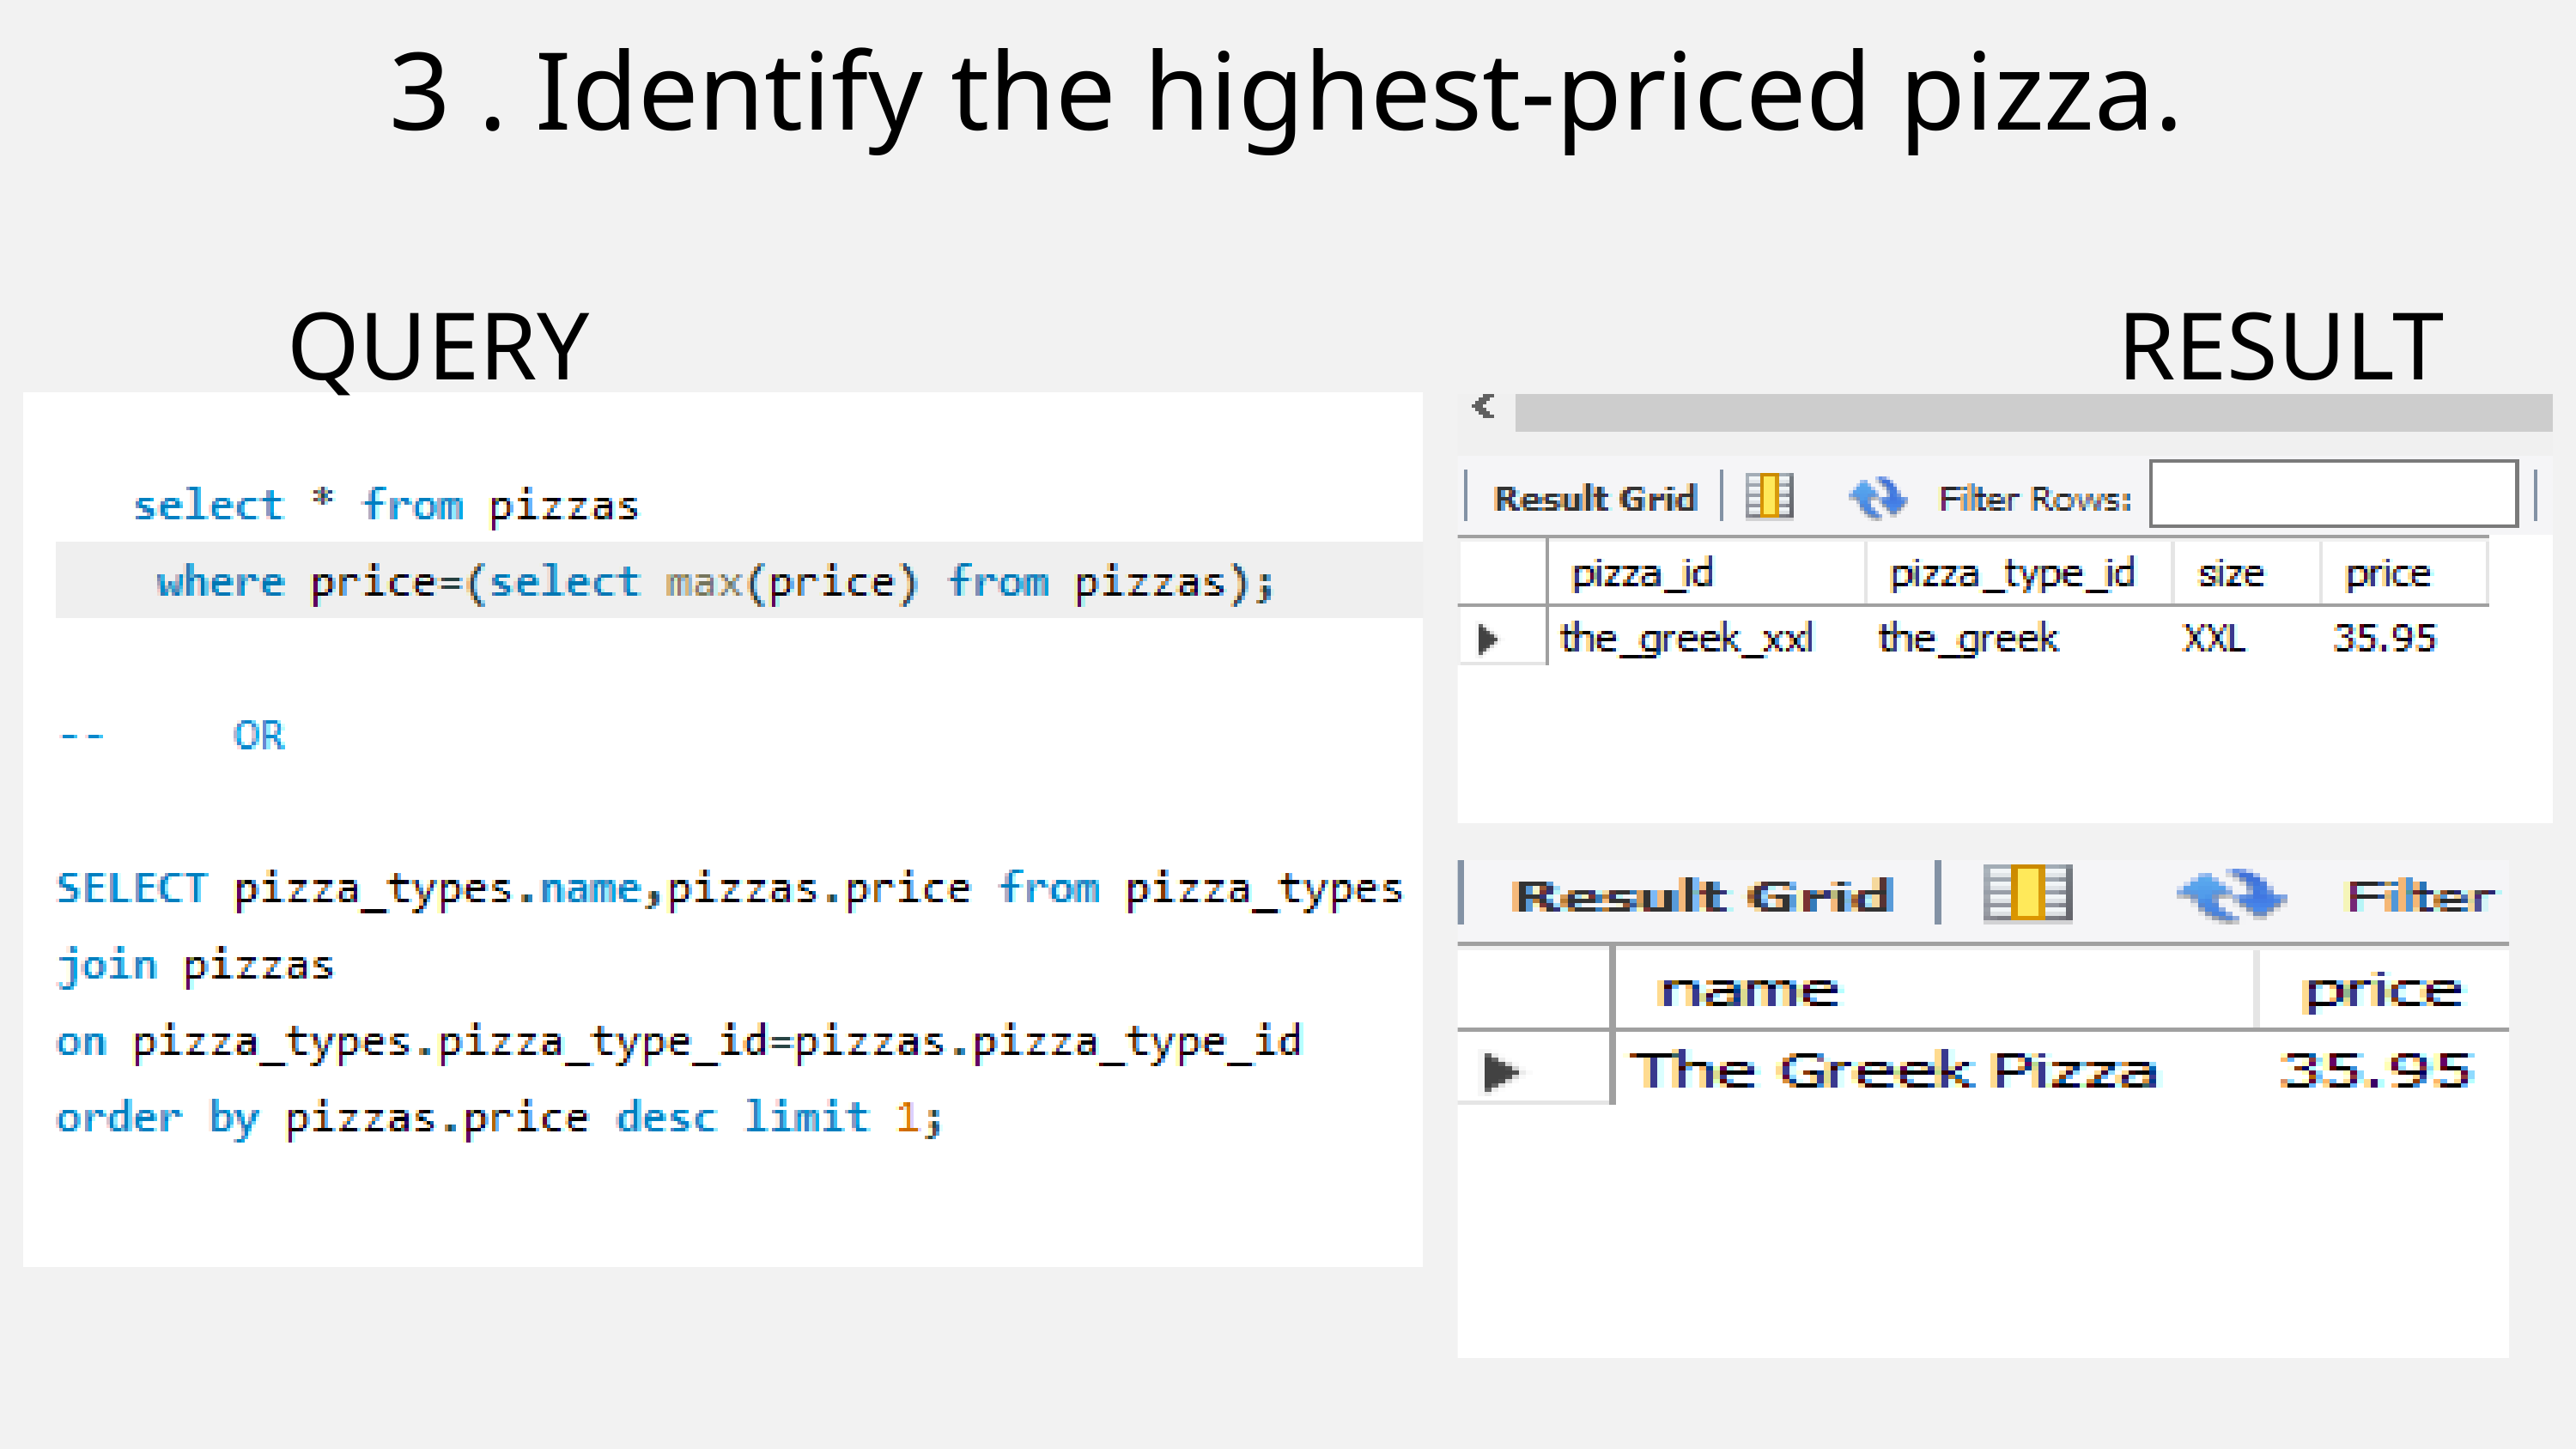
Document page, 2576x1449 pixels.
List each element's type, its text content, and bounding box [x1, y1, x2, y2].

text_box RESULT [2081, 268, 2482, 398]
text_box QUERY [222, 268, 655, 398]
text_box [1457, 394, 2553, 823]
text_box [1457, 860, 2510, 1358]
text_box PROJECT TIMELINE [1424, 427, 2082, 926]
text_box 3 . Identify the highest-priced pizza. [182, 0, 2392, 152]
text_box [23, 392, 1424, 1267]
